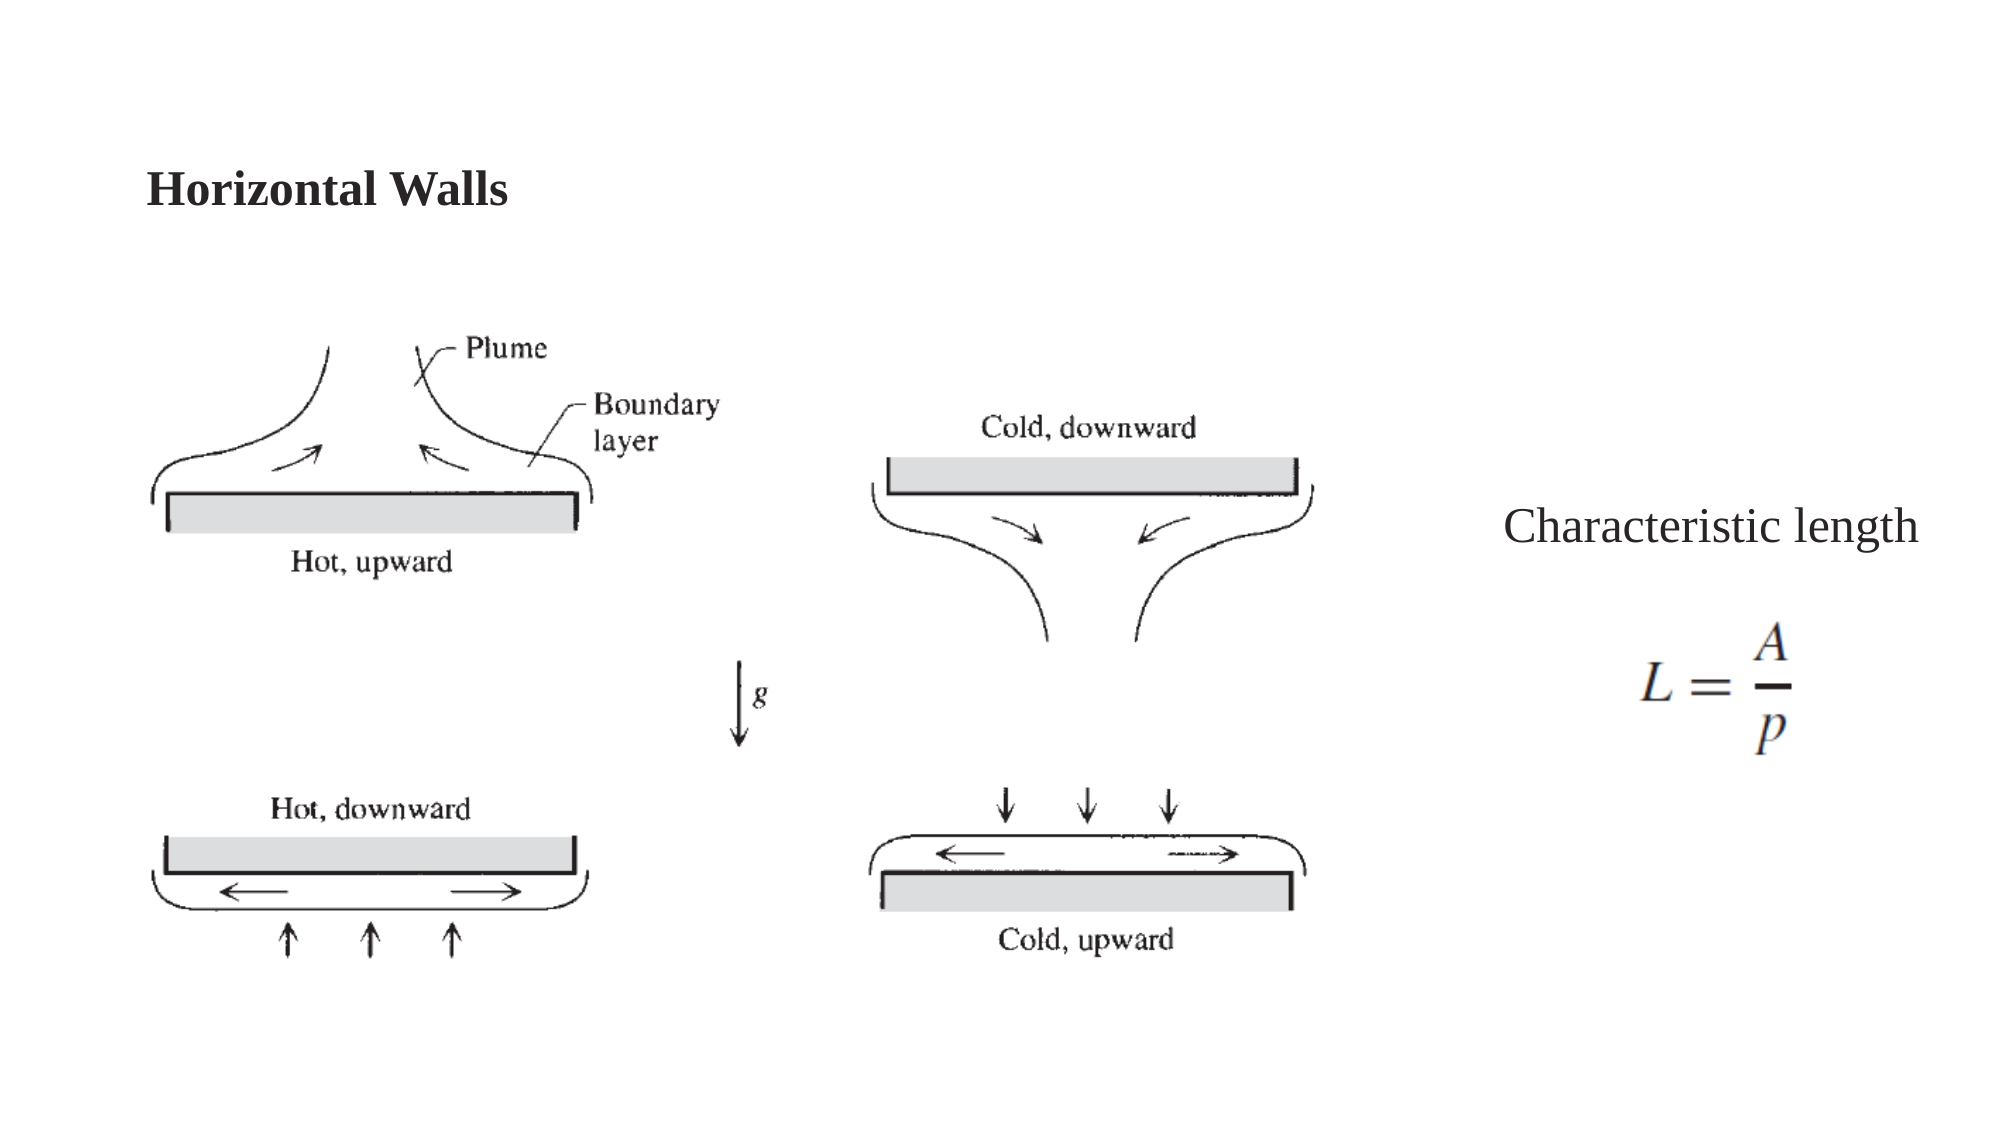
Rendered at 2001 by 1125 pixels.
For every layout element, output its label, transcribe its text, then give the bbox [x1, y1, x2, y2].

picture [101, 295, 1406, 977]
picture [1613, 601, 1844, 788]
text_box Horizontal Walls [131, 147, 524, 223]
text_box Characteristic length [1488, 484, 1935, 560]
